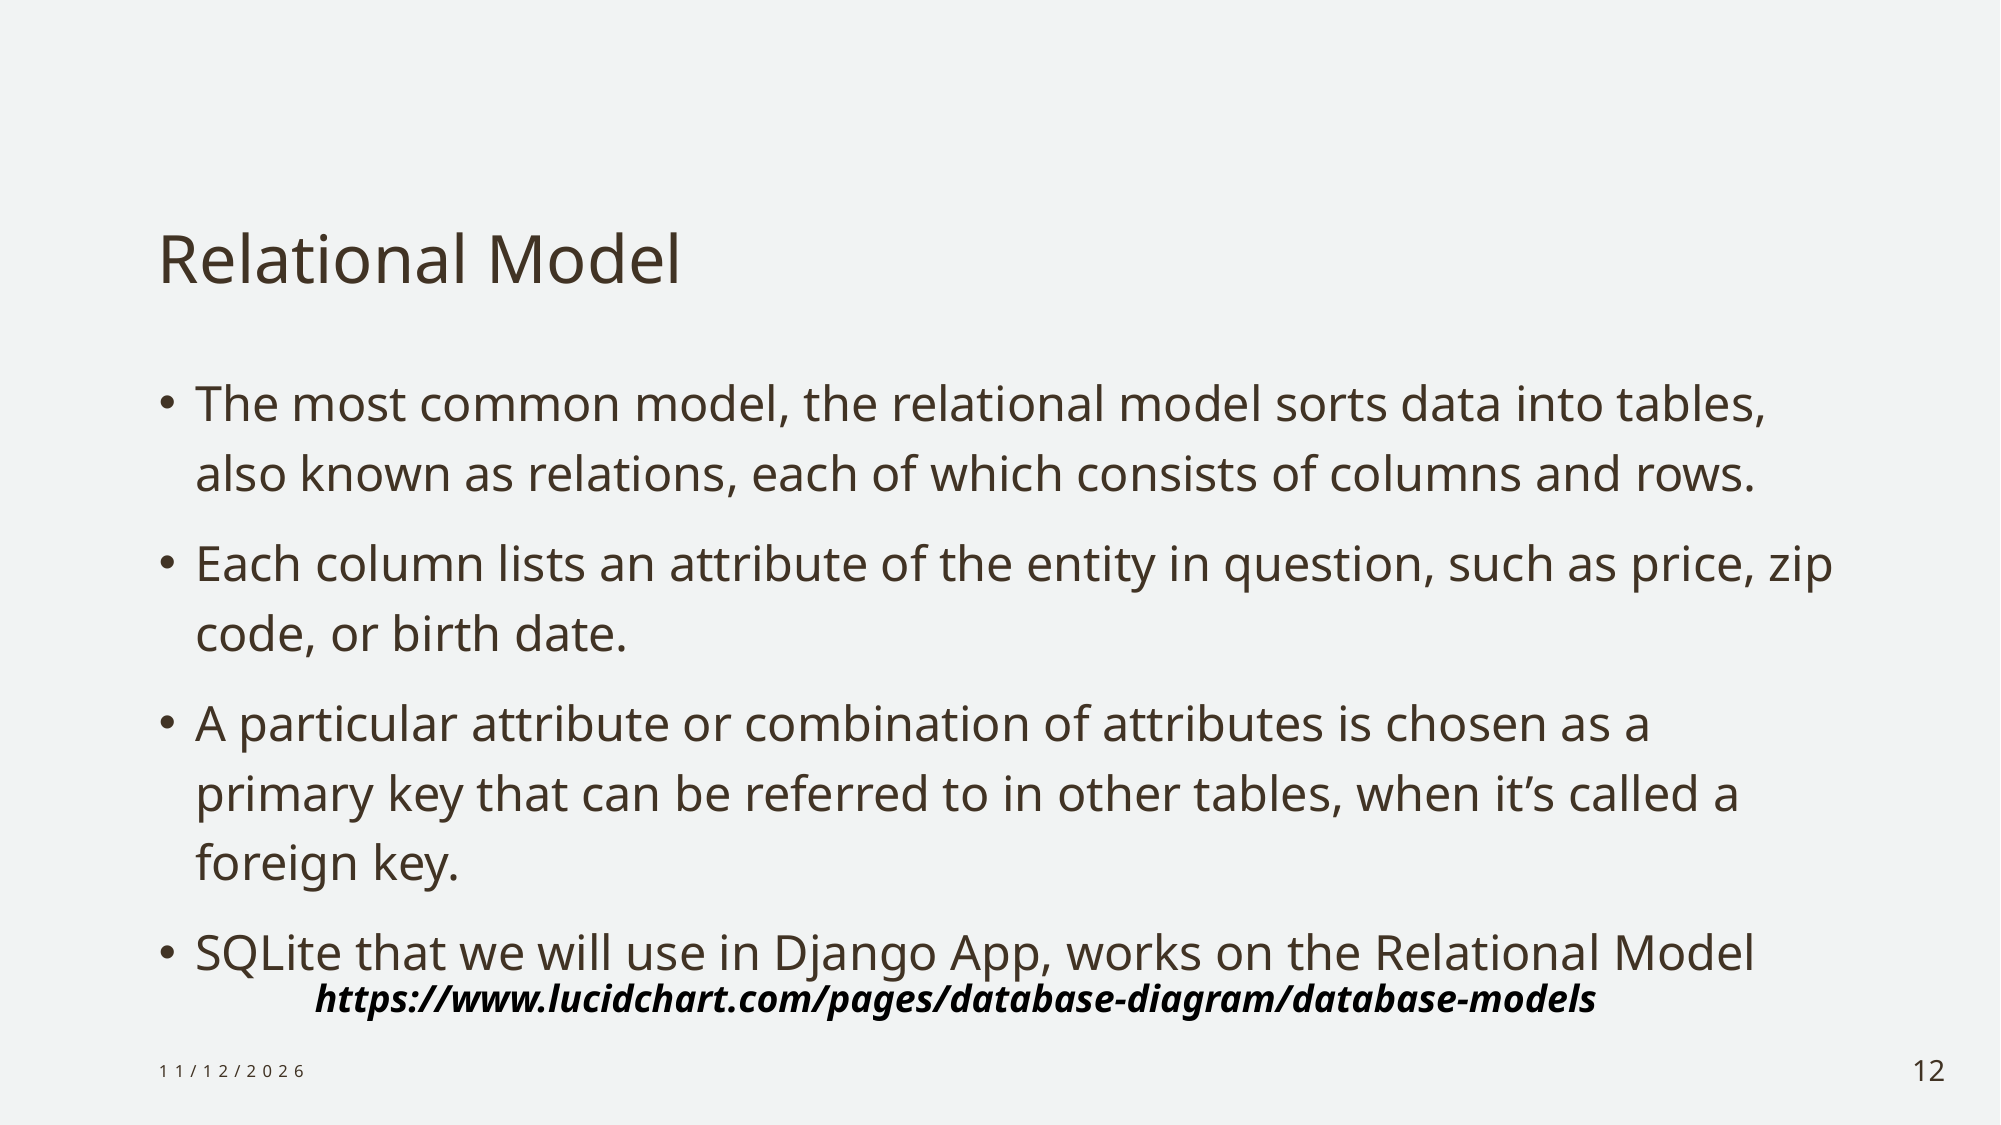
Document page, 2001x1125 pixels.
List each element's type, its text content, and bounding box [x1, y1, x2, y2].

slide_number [143, 1042, 594, 1103]
title Relational Model [142, 96, 1858, 305]
slide_number 12 [1875, 1042, 1961, 1103]
list The most common model, the relational model sorts data into tables, also known as relations, each of which consists of columns and rows. Each column lists an attribute of the entity in question, such as price, zip code, or birth date. A particular attribute or combination of attributes is chosen as a primary key that can be referred to in other tables, when it’s called a foreign key. SQLite that we will use in Django App, works on the Relational Model [143, 353, 1857, 995]
text_box https://www.lucidchart.com/pages/database-diagram/database-models [300, 967, 1614, 1028]
